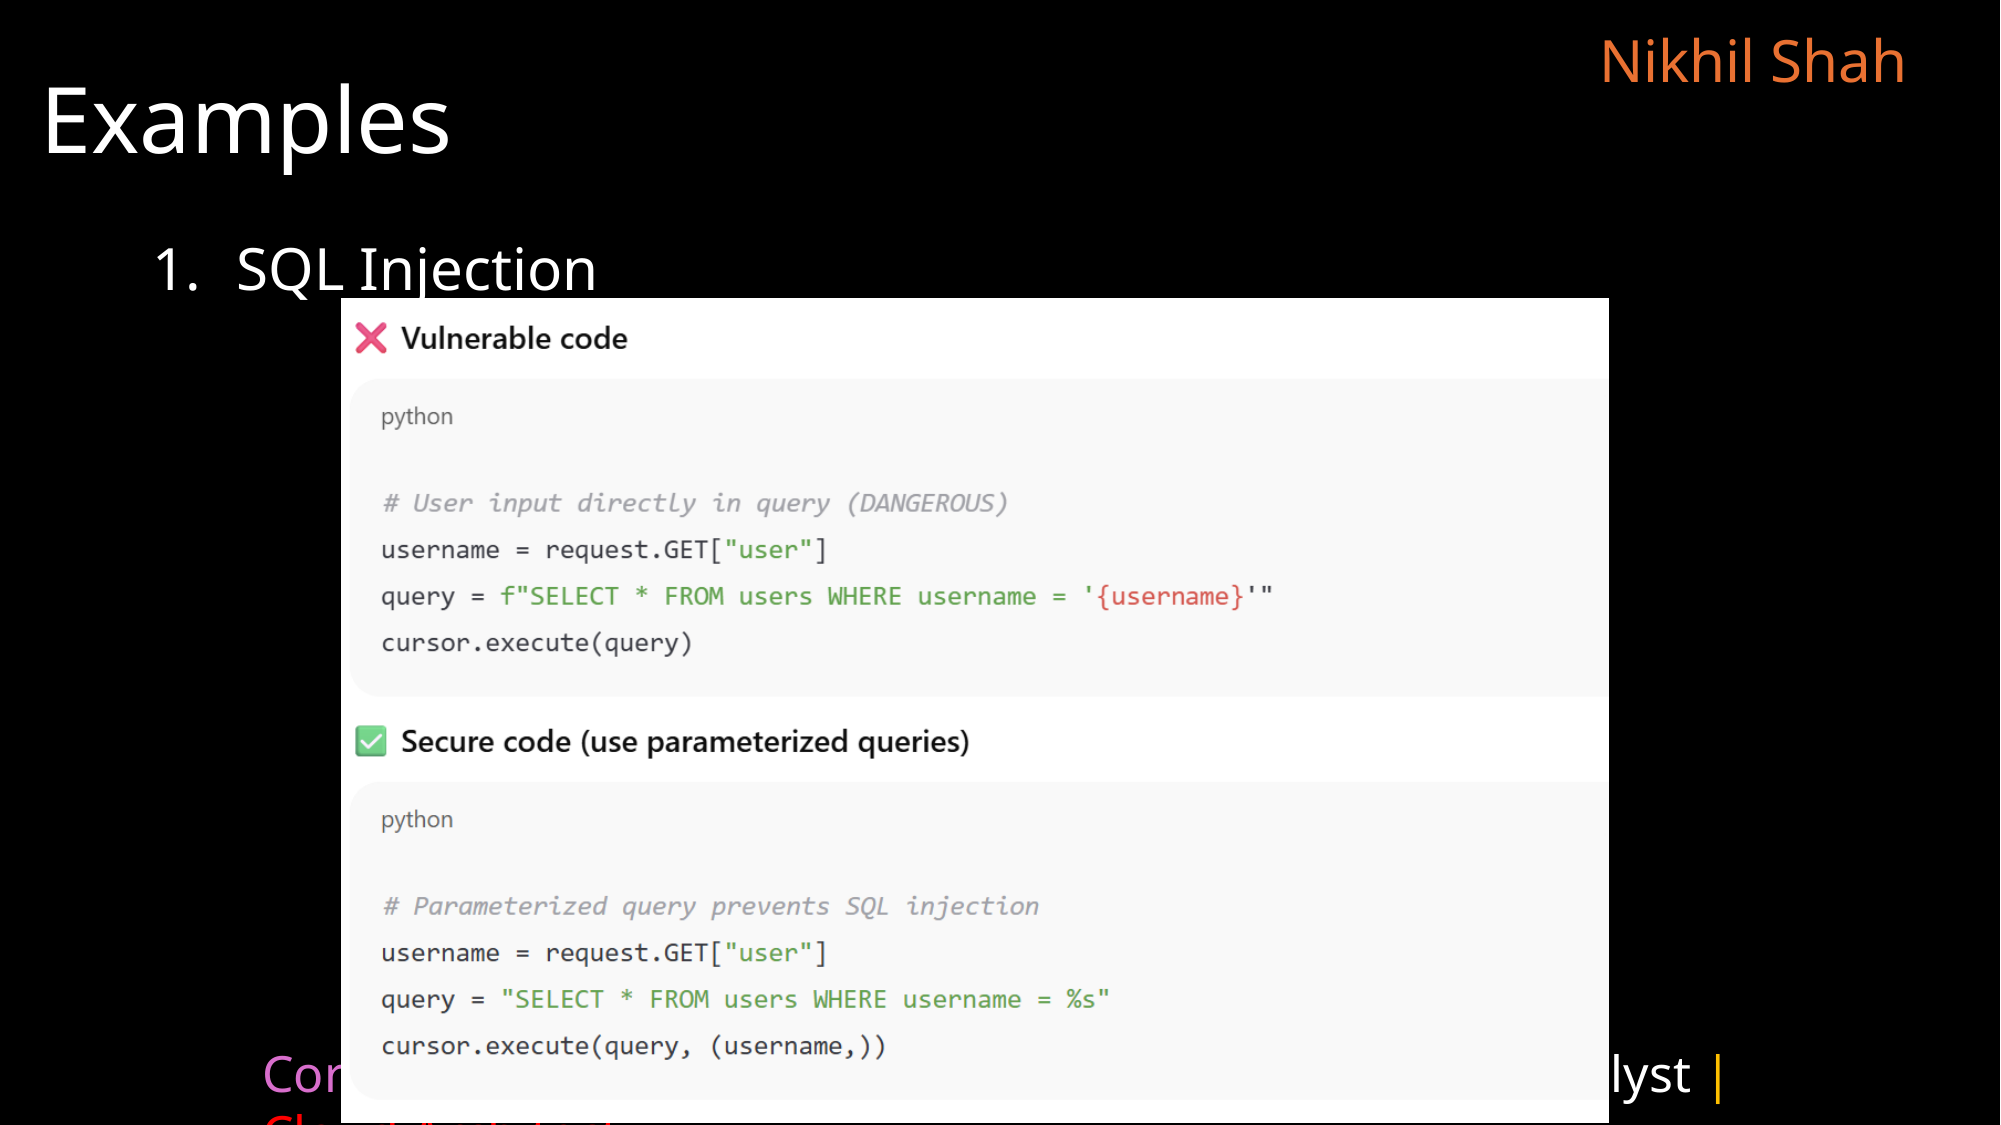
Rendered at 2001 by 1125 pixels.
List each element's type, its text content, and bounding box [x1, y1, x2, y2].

list SQL Injection [137, 232, 1863, 1014]
picture [341, 298, 1610, 1124]
title Examples [25, 14, 1751, 233]
